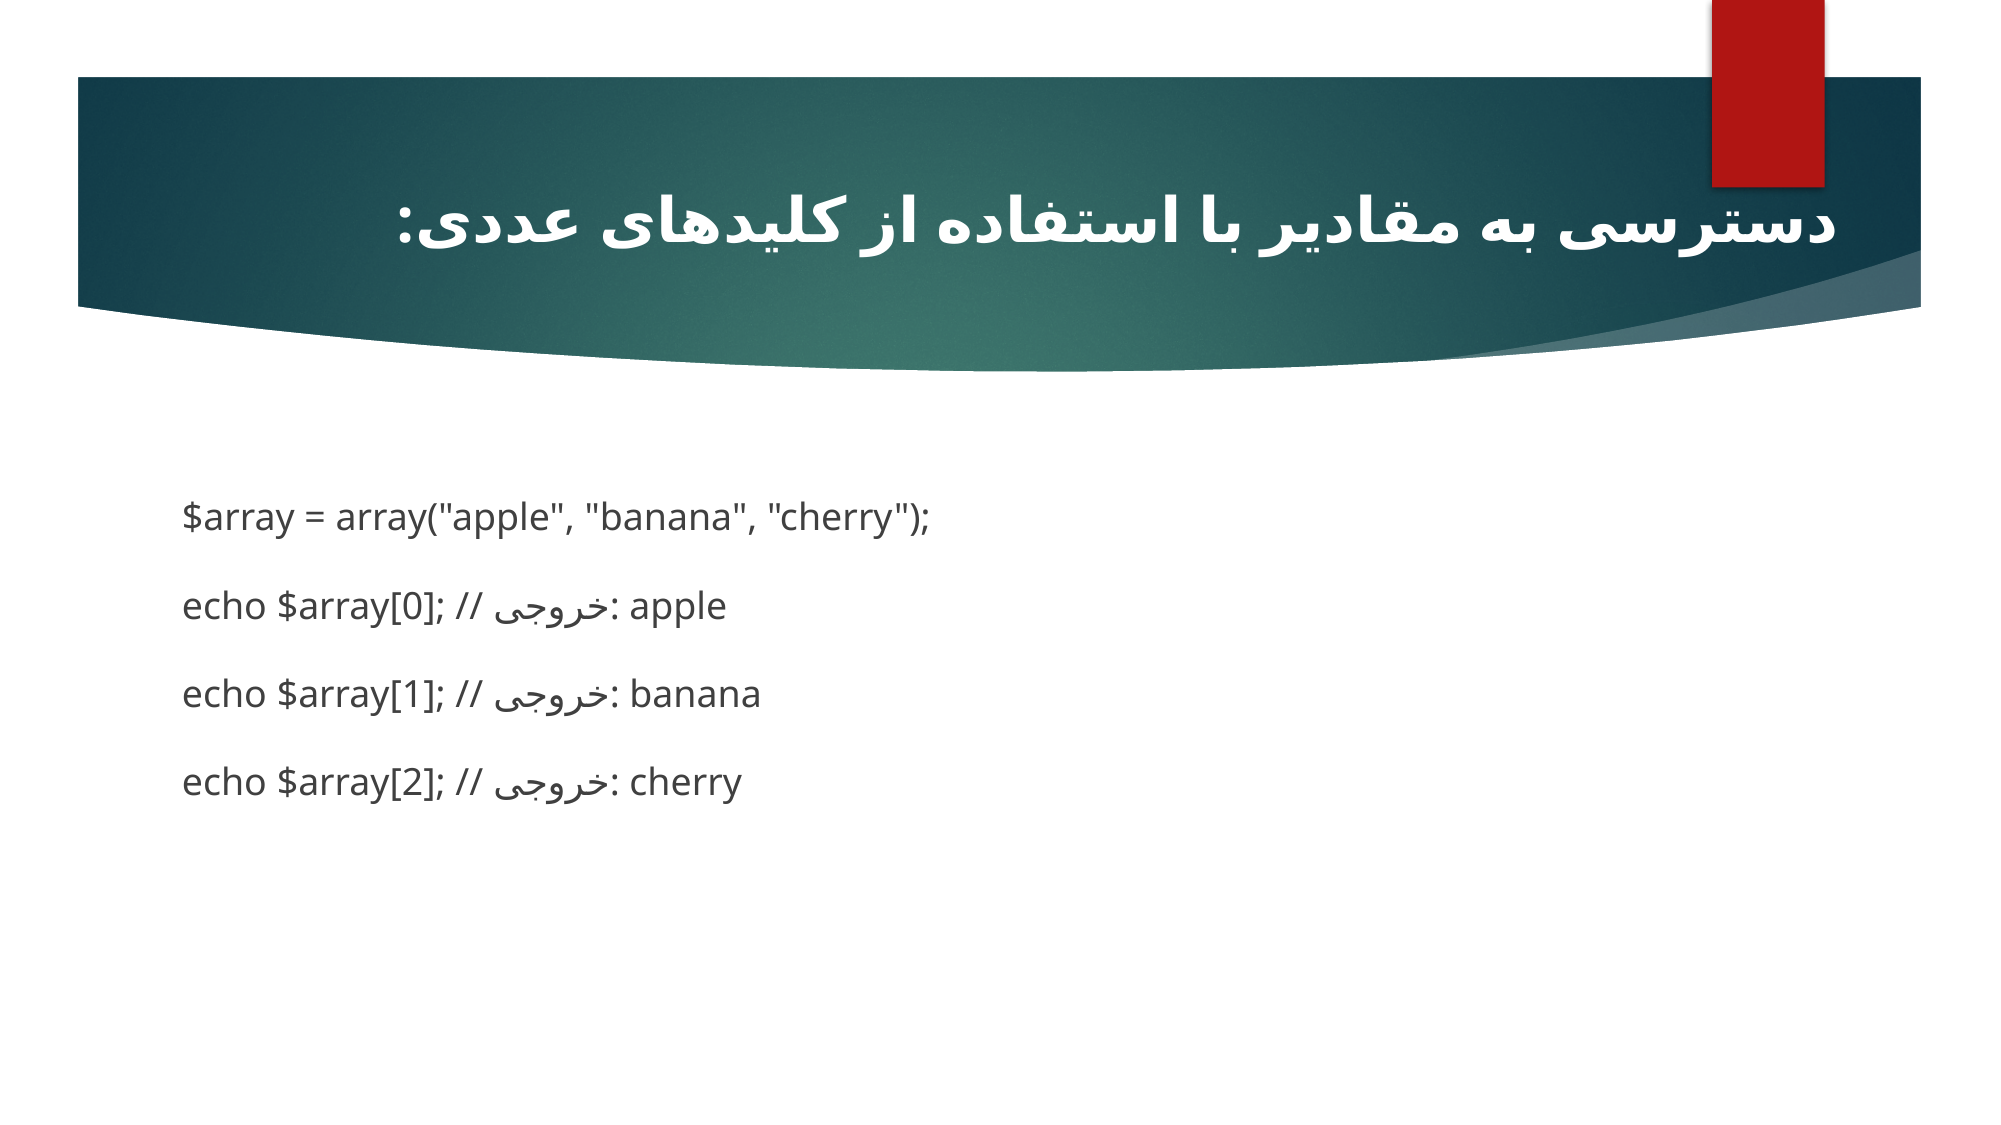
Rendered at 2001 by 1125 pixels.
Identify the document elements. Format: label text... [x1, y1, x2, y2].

title دسترسی به مقادیر با استفاده از کلید‌های عددی: [145, 159, 1856, 276]
list $array = array("apple", "banana", "cherry"); echo $array[0]; // خروجی: apple echo $array[1]; // خروجی: banana echo $array[2]; // خروجی: cherry [166, 463, 1868, 871]
